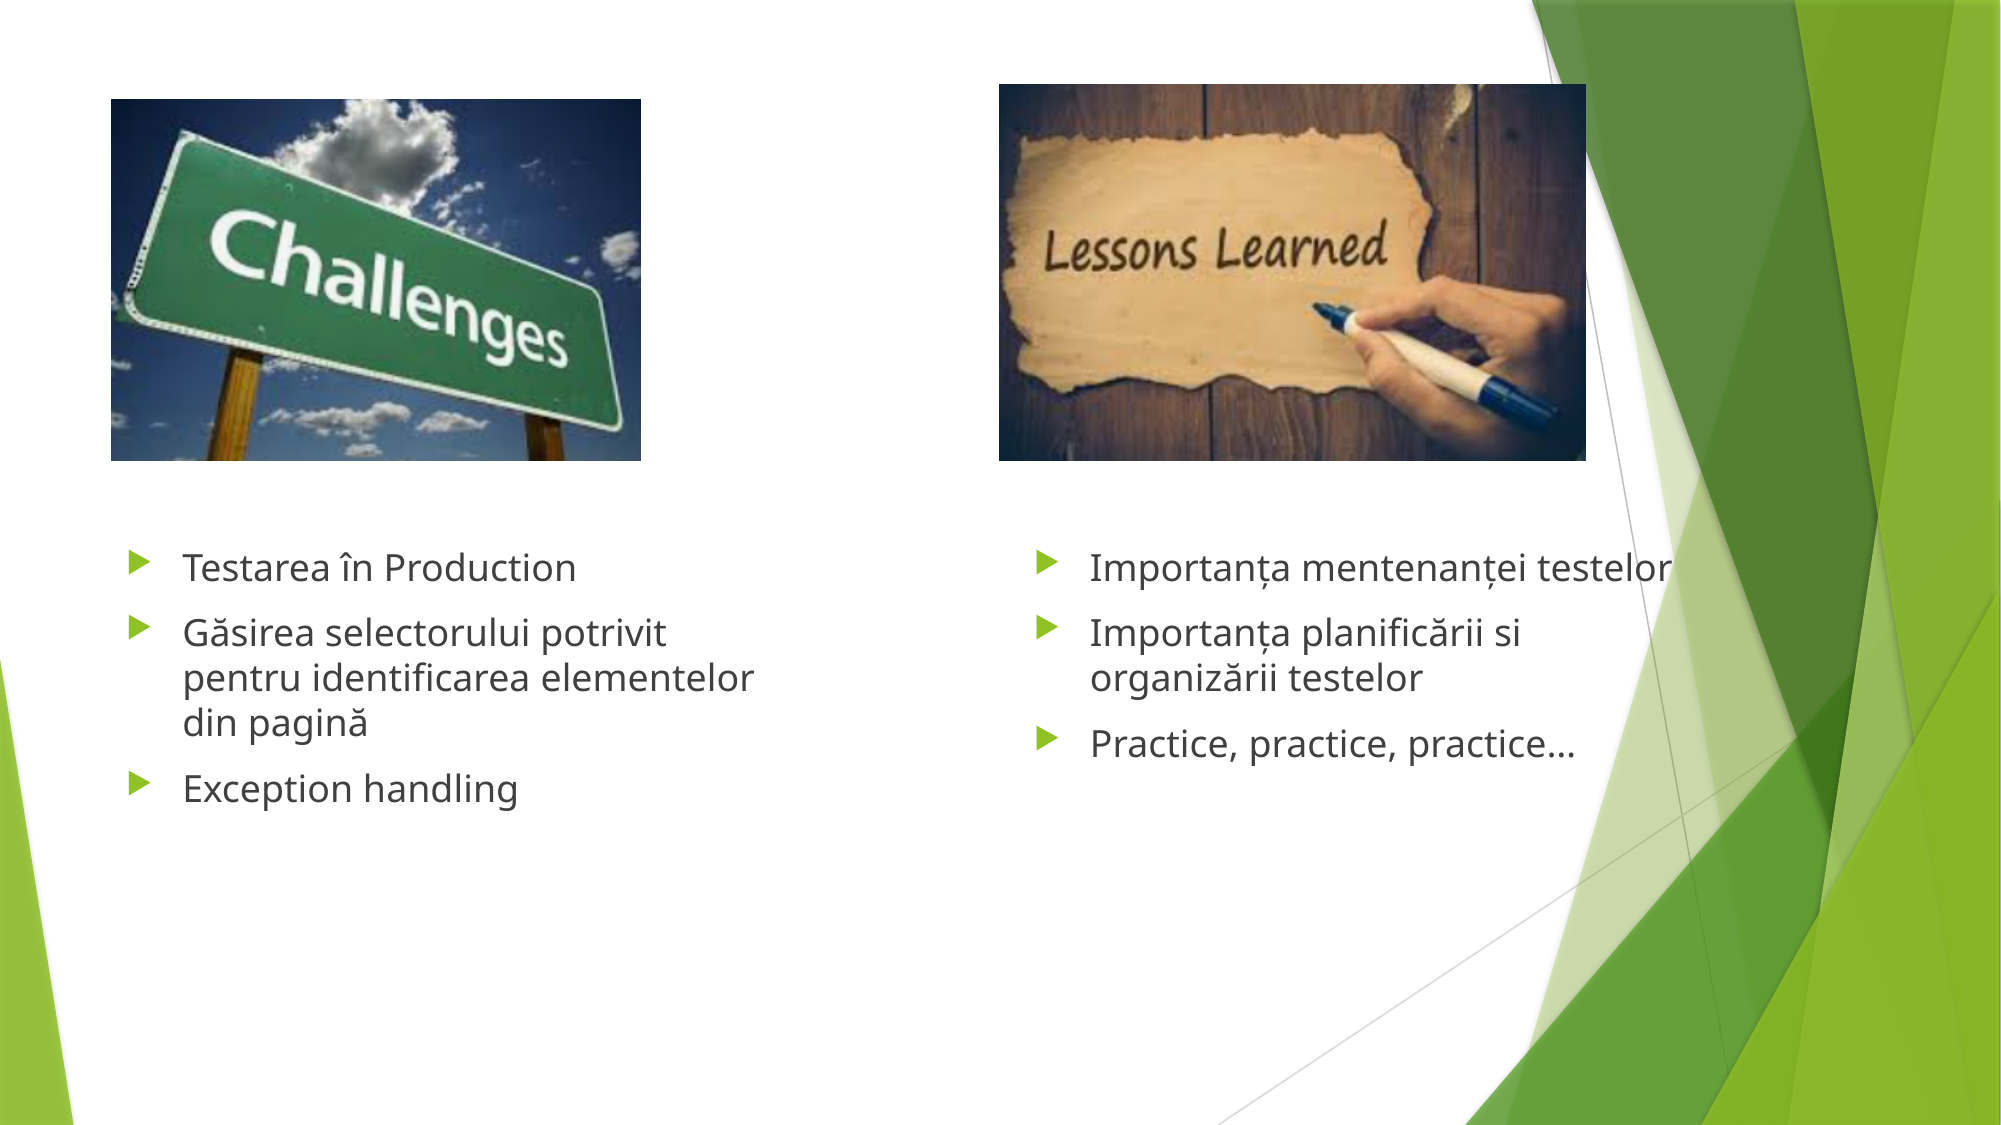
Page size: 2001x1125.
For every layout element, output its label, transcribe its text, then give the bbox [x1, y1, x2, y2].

picture [999, 83, 1587, 462]
list Testarea în Production Găsirea selectorului potrivit pentru identificarea elementelor din pagină Exception handling [111, 272, 798, 991]
list Importanța mentenanței testelor Importanța planificării si organizării testelor Practice, practice, practice… [1018, 272, 1689, 991]
picture [110, 99, 642, 462]
